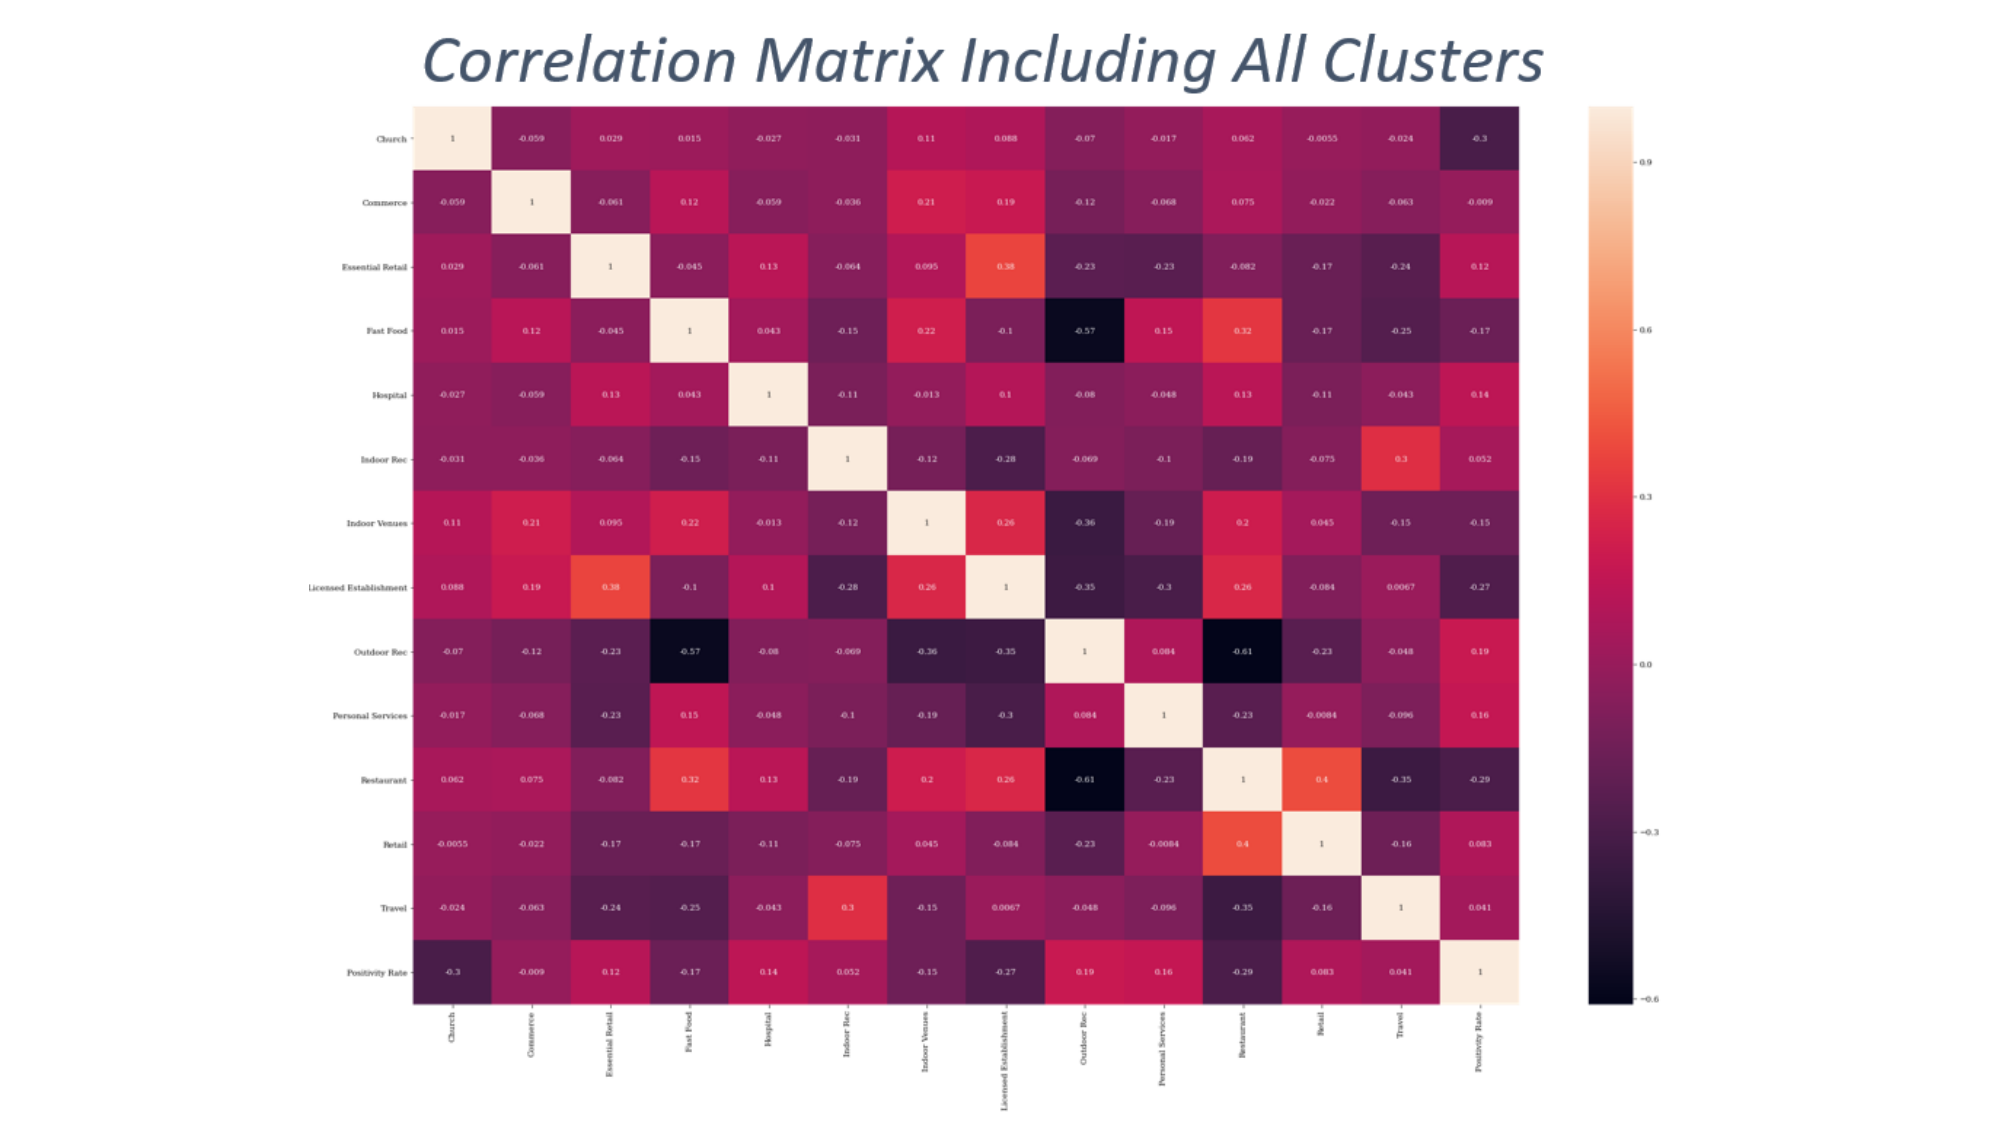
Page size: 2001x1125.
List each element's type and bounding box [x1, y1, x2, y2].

picture [309, 0, 1691, 1125]
